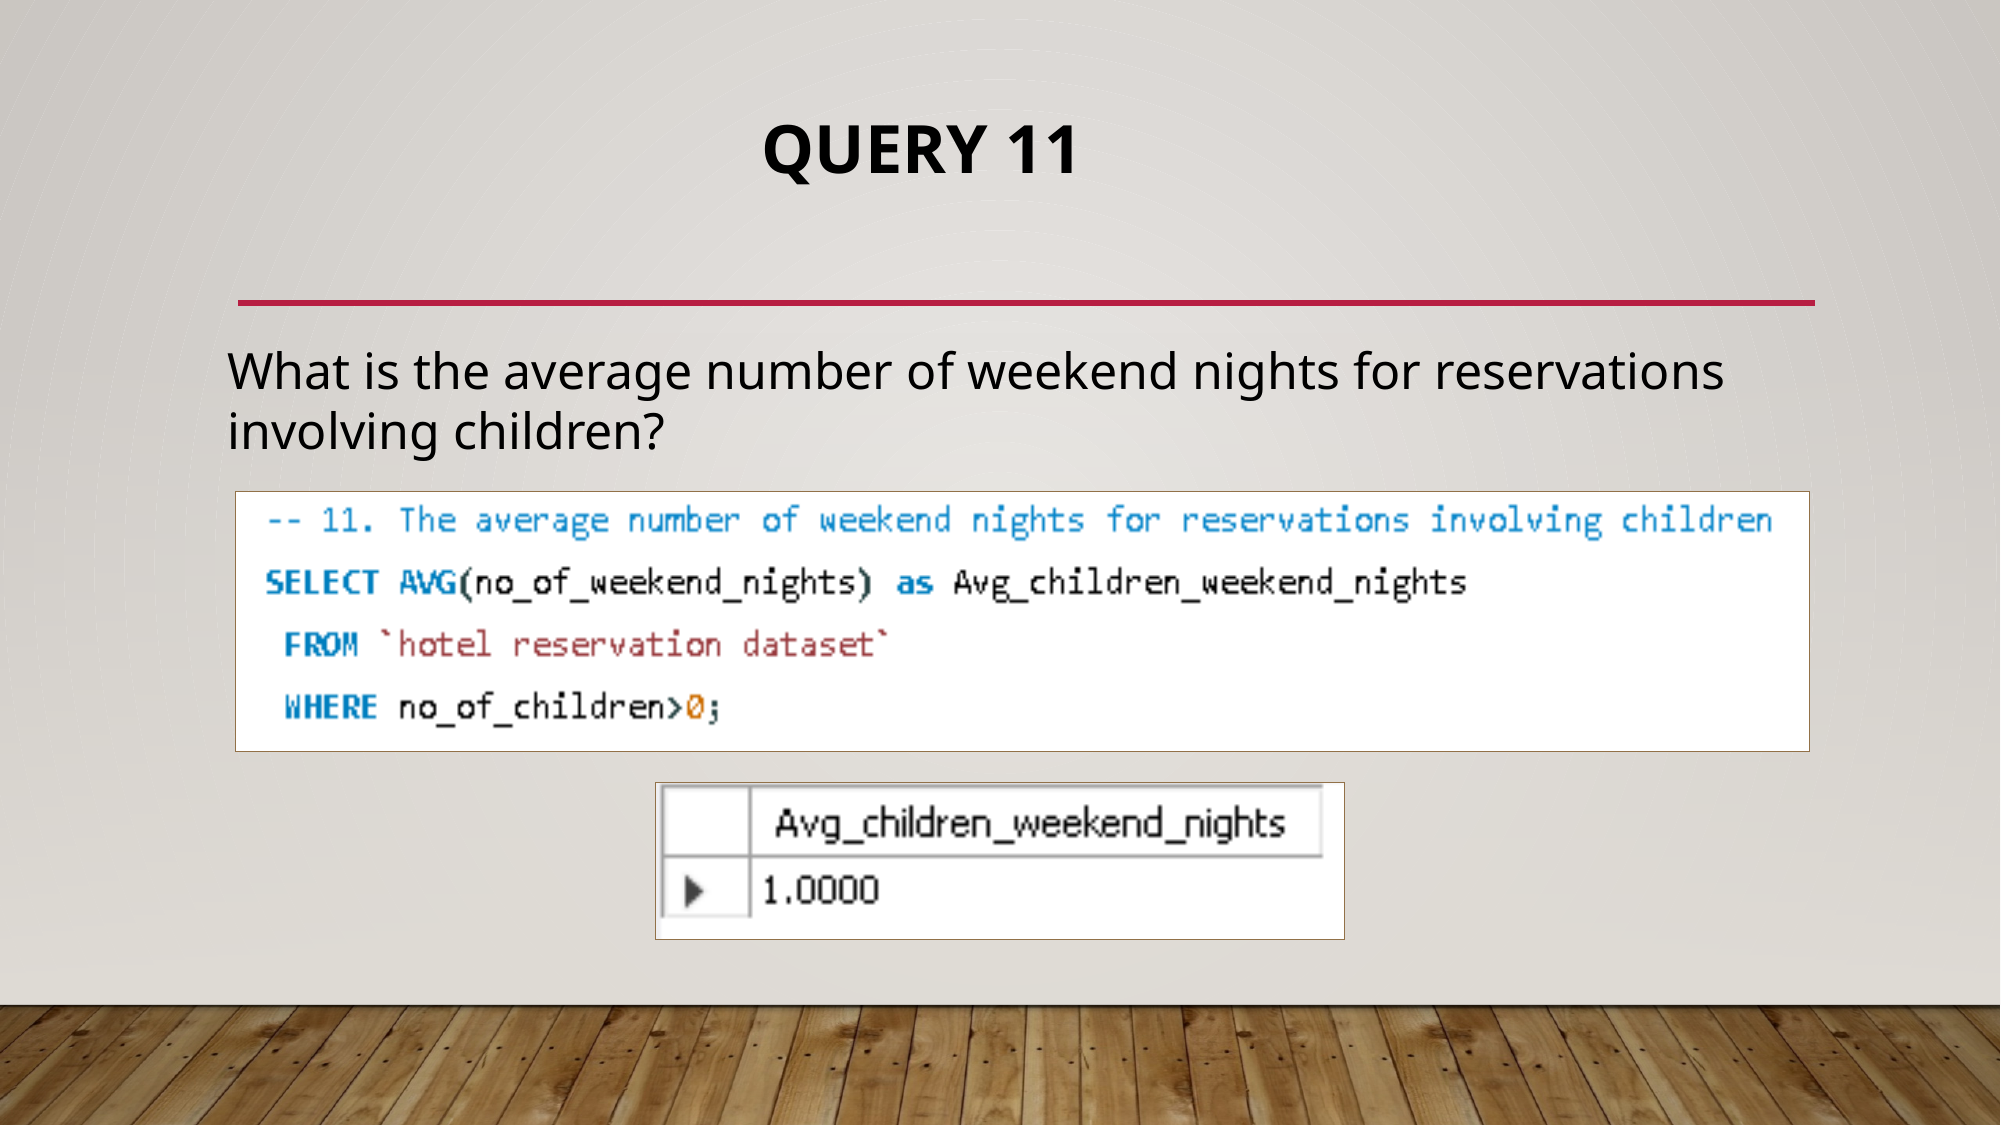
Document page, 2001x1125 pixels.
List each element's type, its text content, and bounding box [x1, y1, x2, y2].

picture [235, 491, 1810, 752]
picture [0, 1005, 2000, 1125]
title QUERY 11 [212, 108, 1788, 281]
text_box What is the average number of weekend nights for reservations involving children? [212, 331, 1788, 467]
picture [654, 781, 1346, 940]
